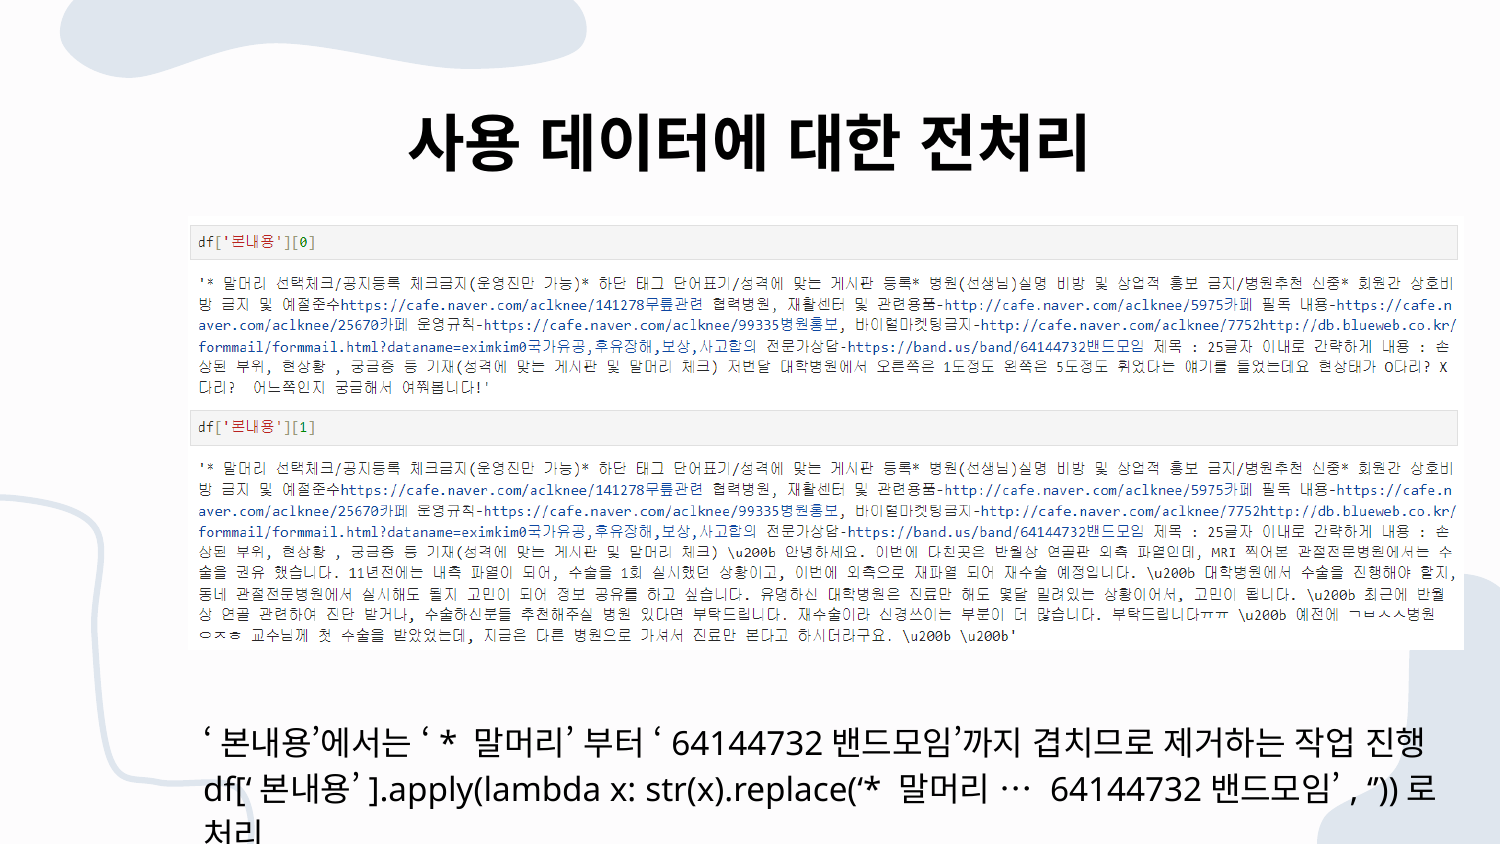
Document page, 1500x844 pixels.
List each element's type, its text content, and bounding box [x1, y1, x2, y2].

title 사용 데이터에 대한 전처리 [118, 77, 1382, 192]
picture [187, 216, 1464, 651]
list ‘본내용’에서는 ‘* 말머리’ 부터 ‘64144732밴드모임’까지 겹치므로 제거하는 작업 진행 df[‘본내용’].apply(lambda x: str(x).replace(‘* 말머리 … 64144732밴드모임’, ‘’))로 처리 [188, 701, 1464, 844]
